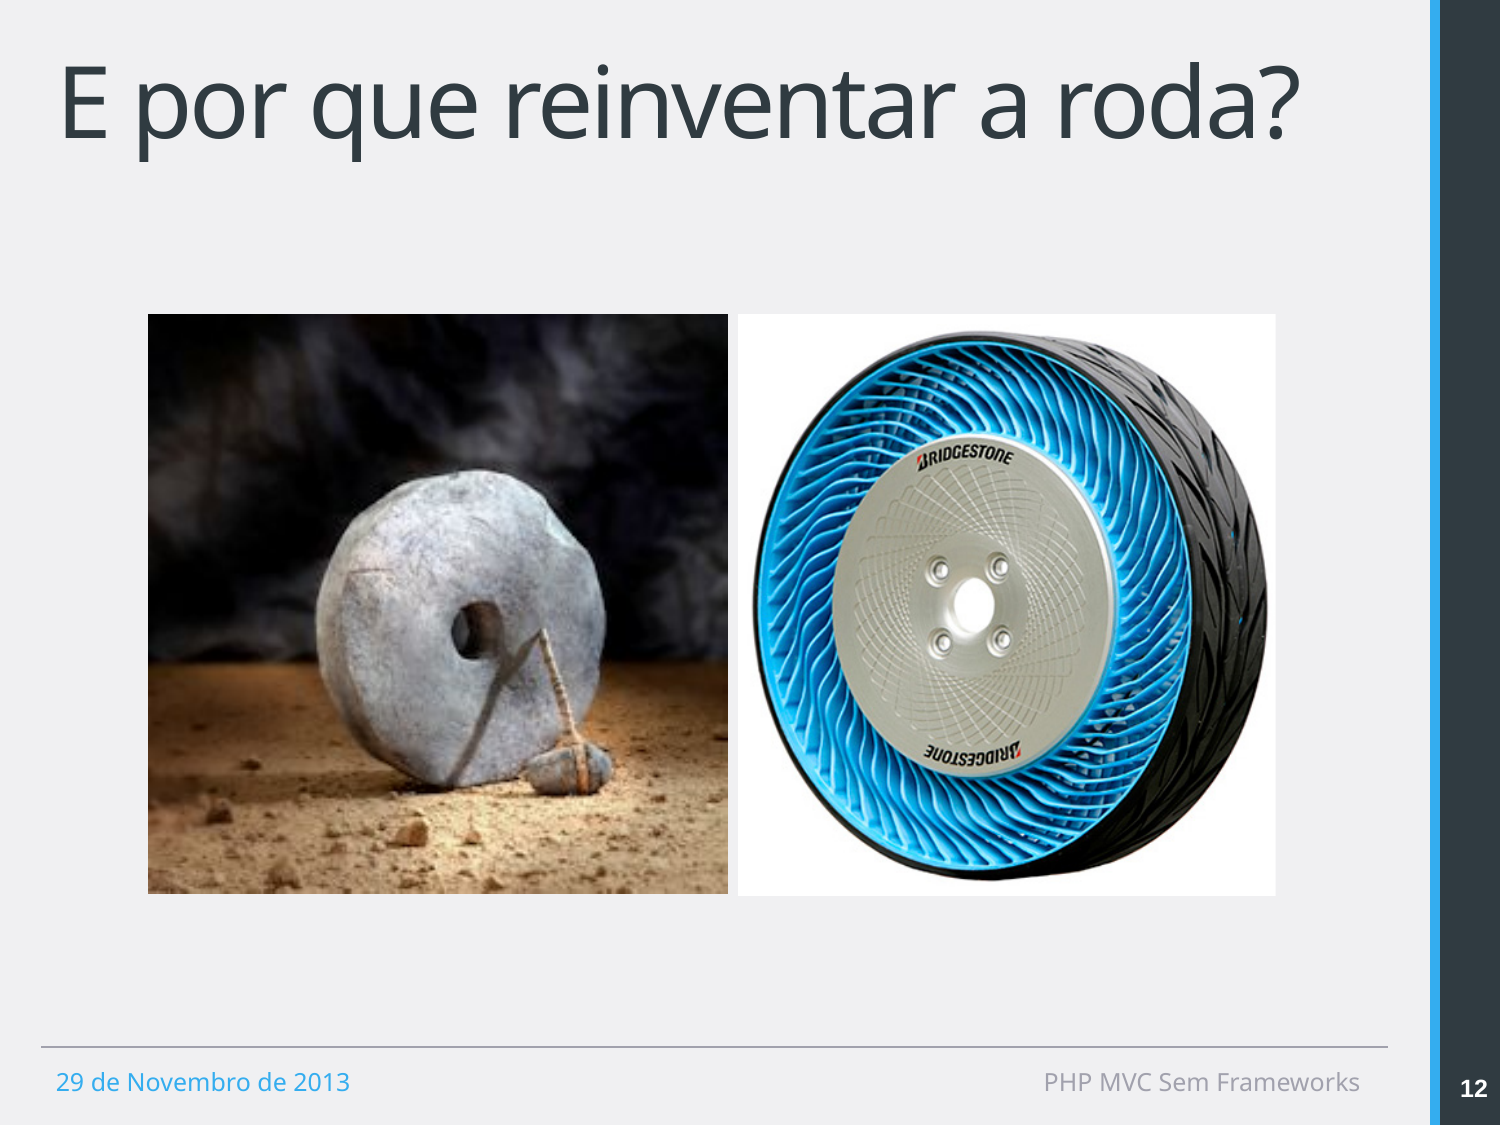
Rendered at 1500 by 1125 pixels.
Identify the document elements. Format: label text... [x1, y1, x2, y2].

slide_number 12 [1435, 1057, 1500, 1118]
picture [148, 314, 728, 894]
title E por que reinventar a roda? [41, 31, 1365, 149]
picture [737, 314, 1276, 896]
